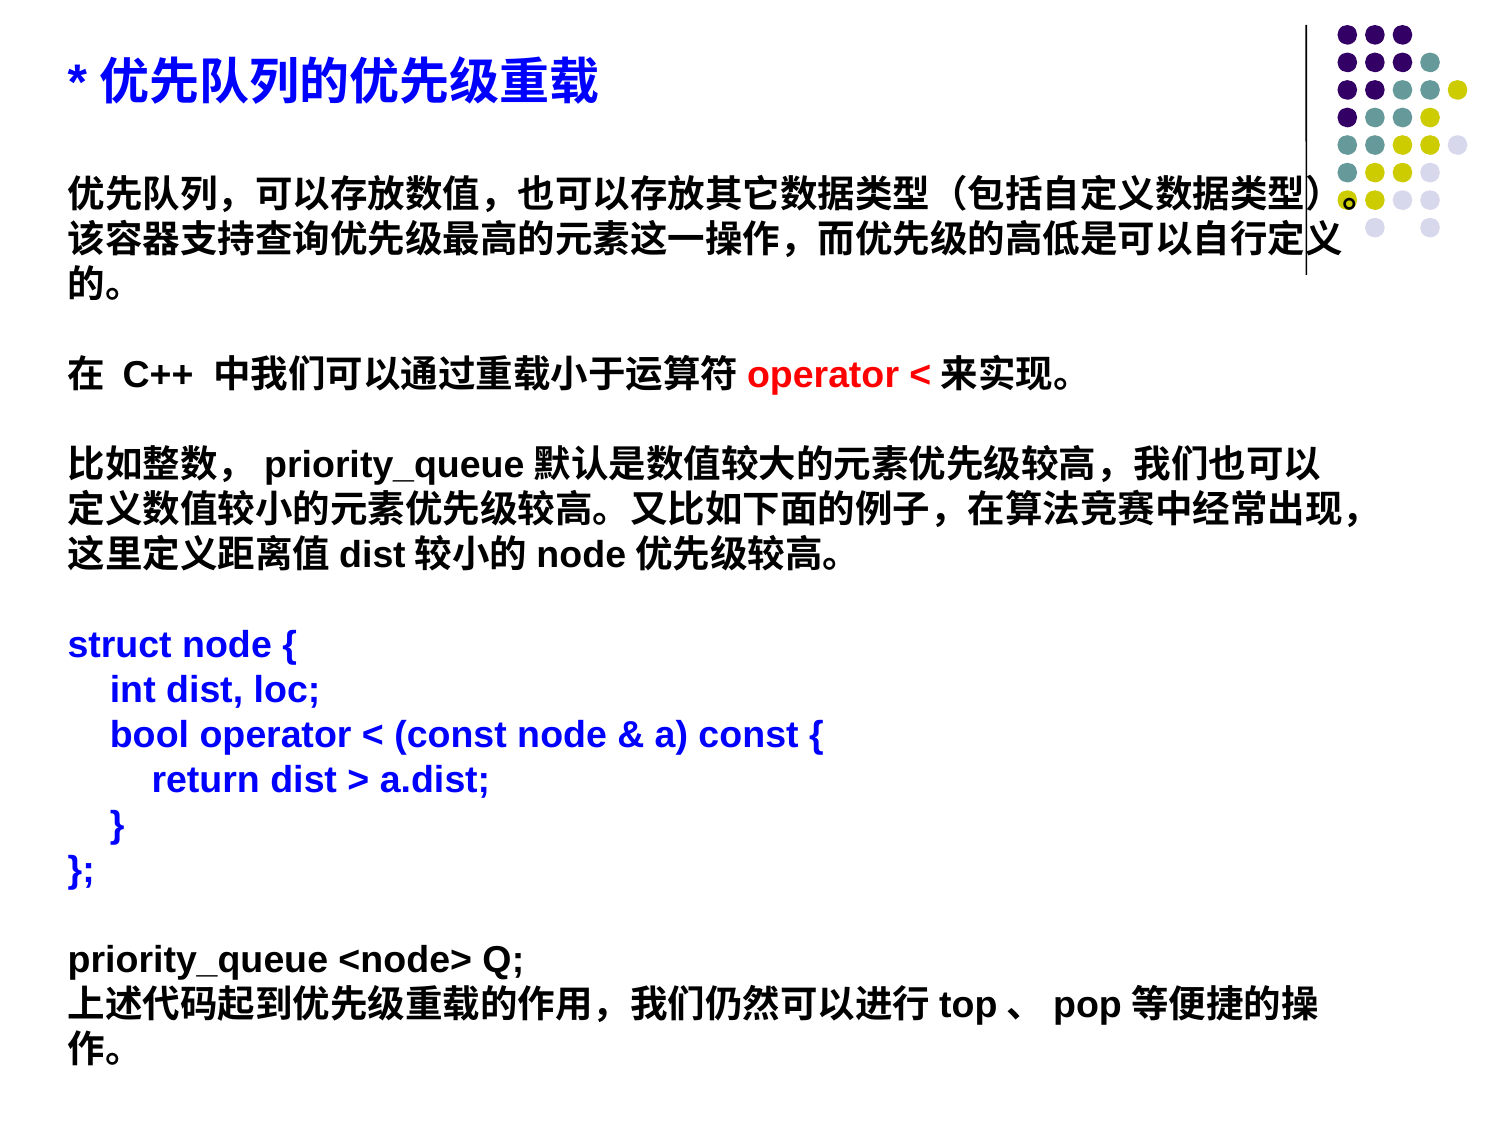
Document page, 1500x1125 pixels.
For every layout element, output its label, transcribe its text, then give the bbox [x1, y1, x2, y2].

text_box *优先队列的优先级重载 优先队列，可以存放数值，也可以存放其它数据类型（包括自定义数据类型）。该容器支持查询优先级最高的元素这一操作，而优先级的高低是可以自行定义的。 在 C++ 中我们可以通过重载小于运算符operator <来实现。 比如整数，priority_queue默认是数值较大的元素优先级较高，我们也可以定义数值较小的元素优先级较高。又比如下面的例子，在算法竞赛中经常出现，这里定义距离值dist较小的node优先级较高。 struct node { int dist, loc; bool operator < (const node & a) const { return dist > a.dist; } }; priority_queue <node> Q; 上述代码起到优先级重载的作用，我们仍然可以进行top、pop等便捷的操作。 [52, 42, 1358, 1078]
